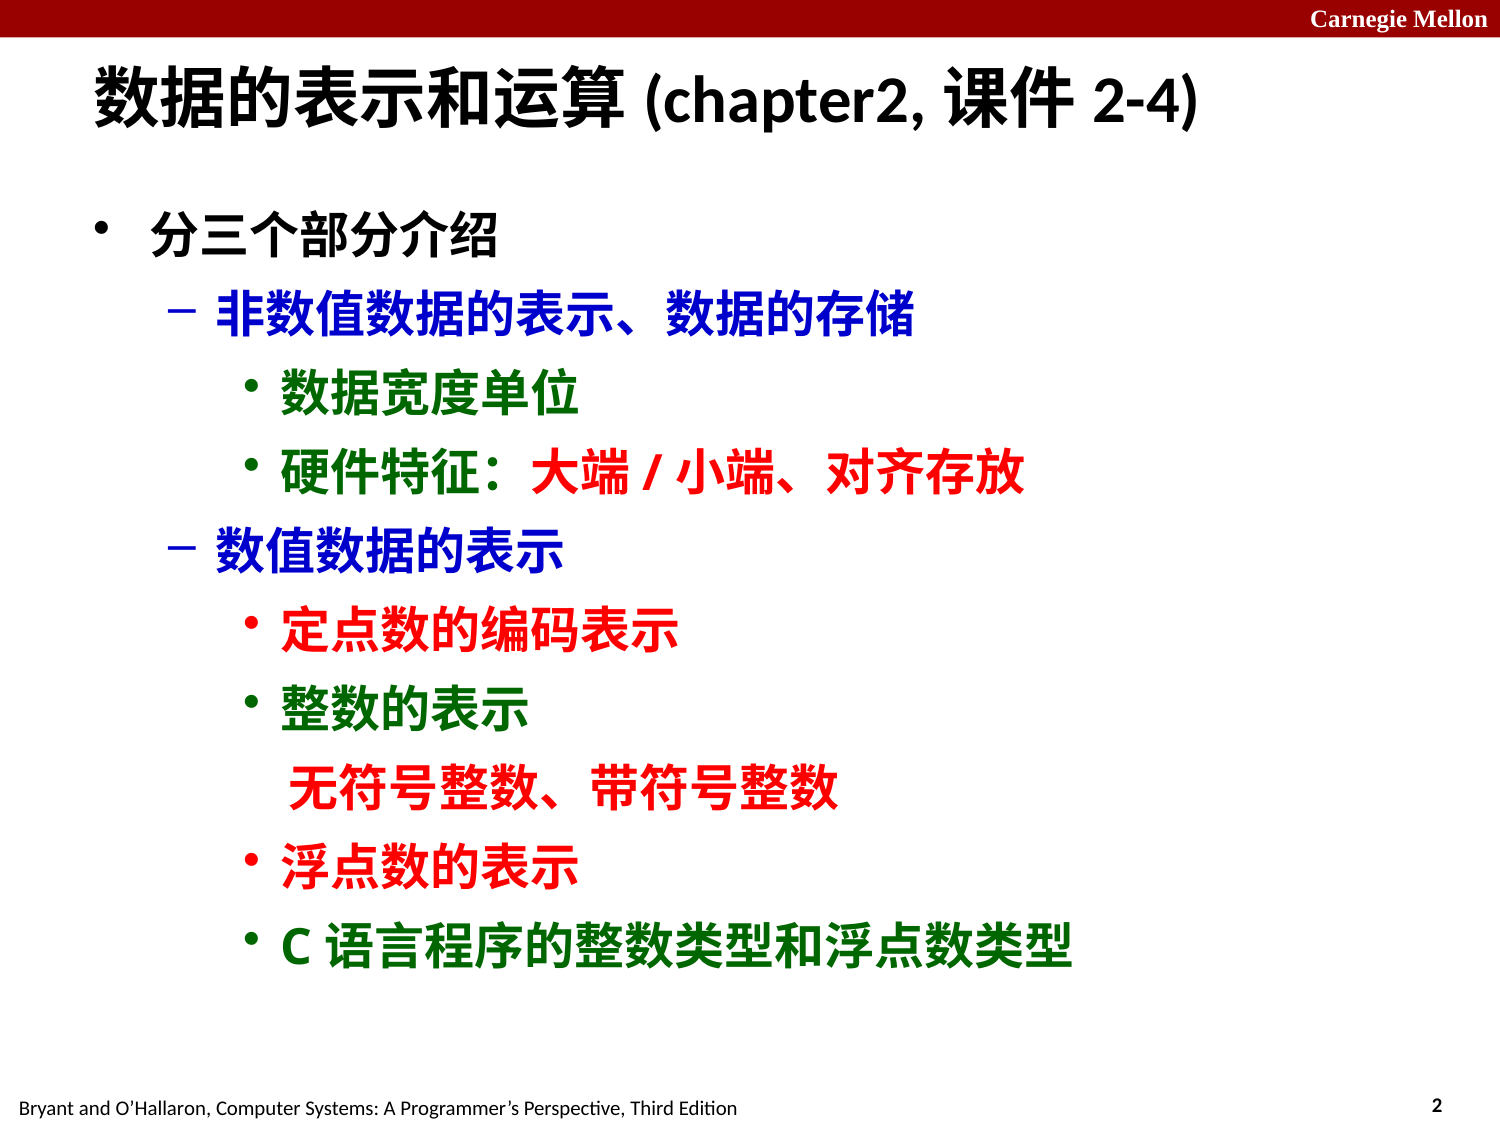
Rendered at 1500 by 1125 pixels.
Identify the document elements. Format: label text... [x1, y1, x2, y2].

text_box 分三个部分介绍 非数值数据的表示、数据的存储 数据宽度单位 硬件特征：大端/小端、对齐存放 数值数据的表示 定点数的编码表示 整数的表示 无符号整数、带符号整数 浮点数的表示 C语言程序的整数类型和浮点数类型 [78, 187, 1453, 1057]
title 数据的表示和运算(chapter2,课件2-4) [77, 49, 1429, 143]
